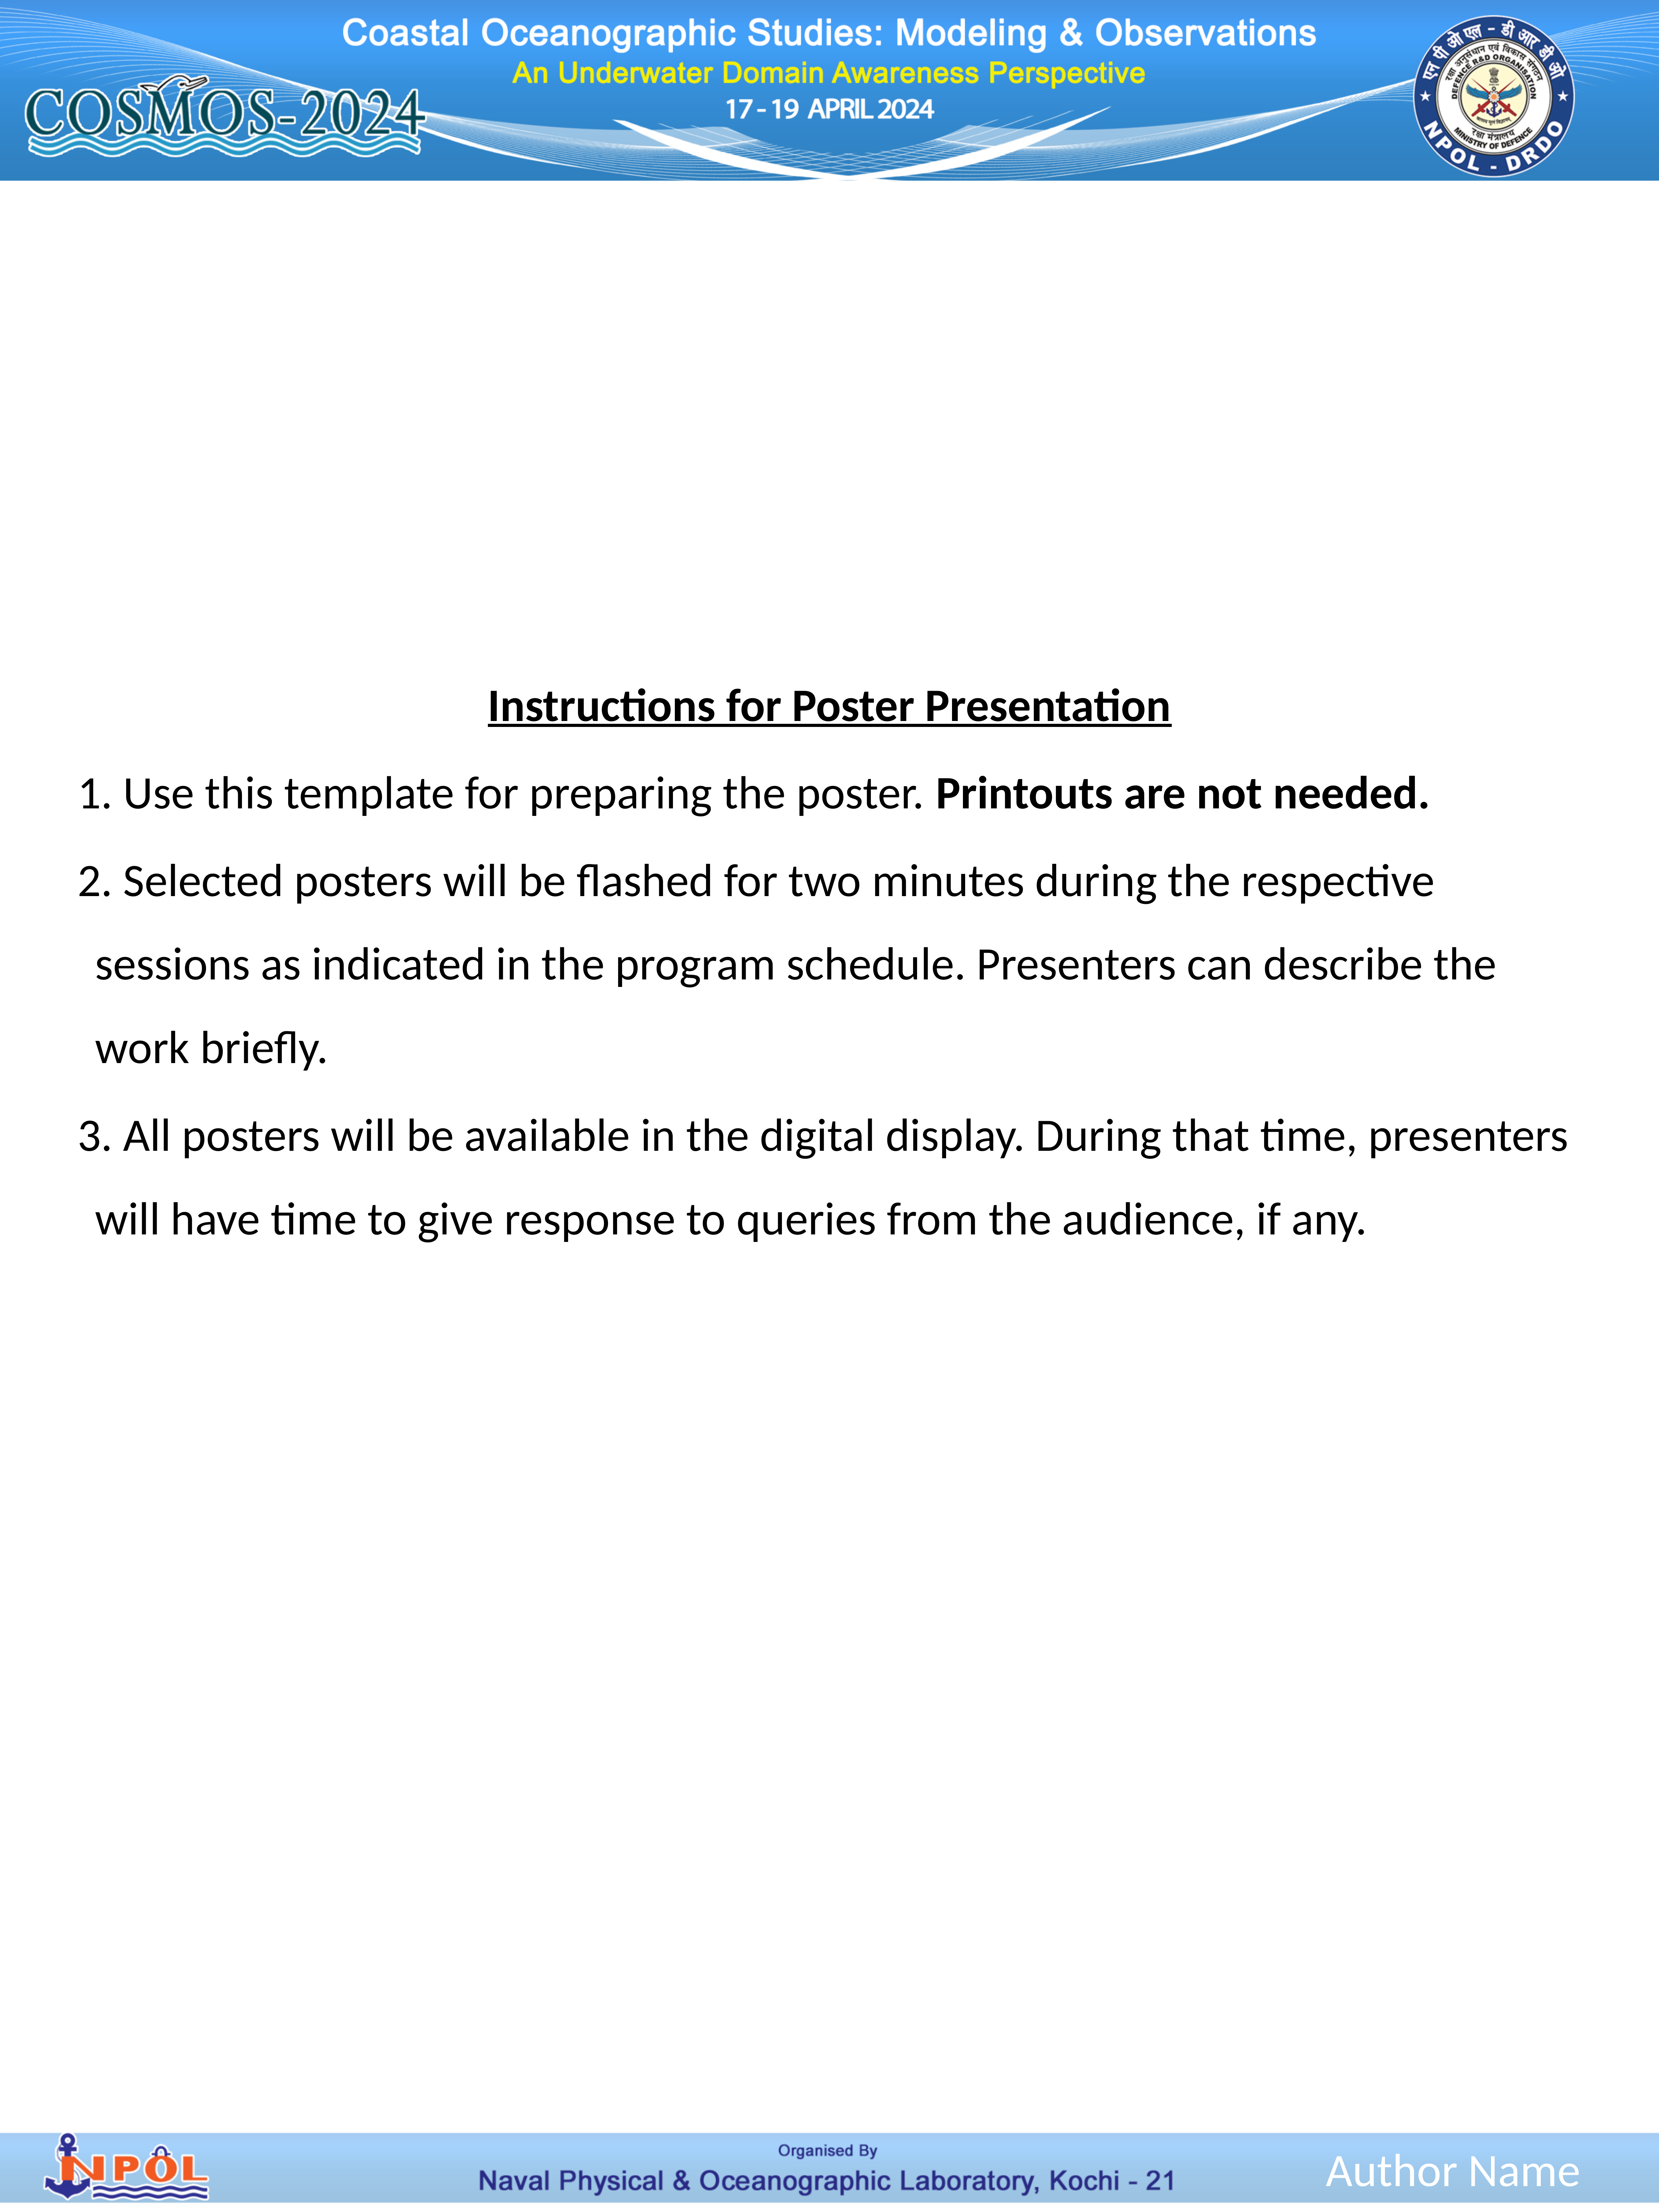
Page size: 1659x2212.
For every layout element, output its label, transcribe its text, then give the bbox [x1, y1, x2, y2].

picture [0, 0, 1659, 184]
text_box Instructions for Poster Presentation Use this template for preparing the poster. Printouts are not needed. Selected posters will be flashed for two minutes during the respective sessions as indicated in the program schedule. Presenters can describe the work briefly. All posters will be available in the digital display. During that time, presenters will have time to give response to queries from the audience, if any. [73, 644, 1587, 1334]
picture [0, 2124, 1659, 2212]
